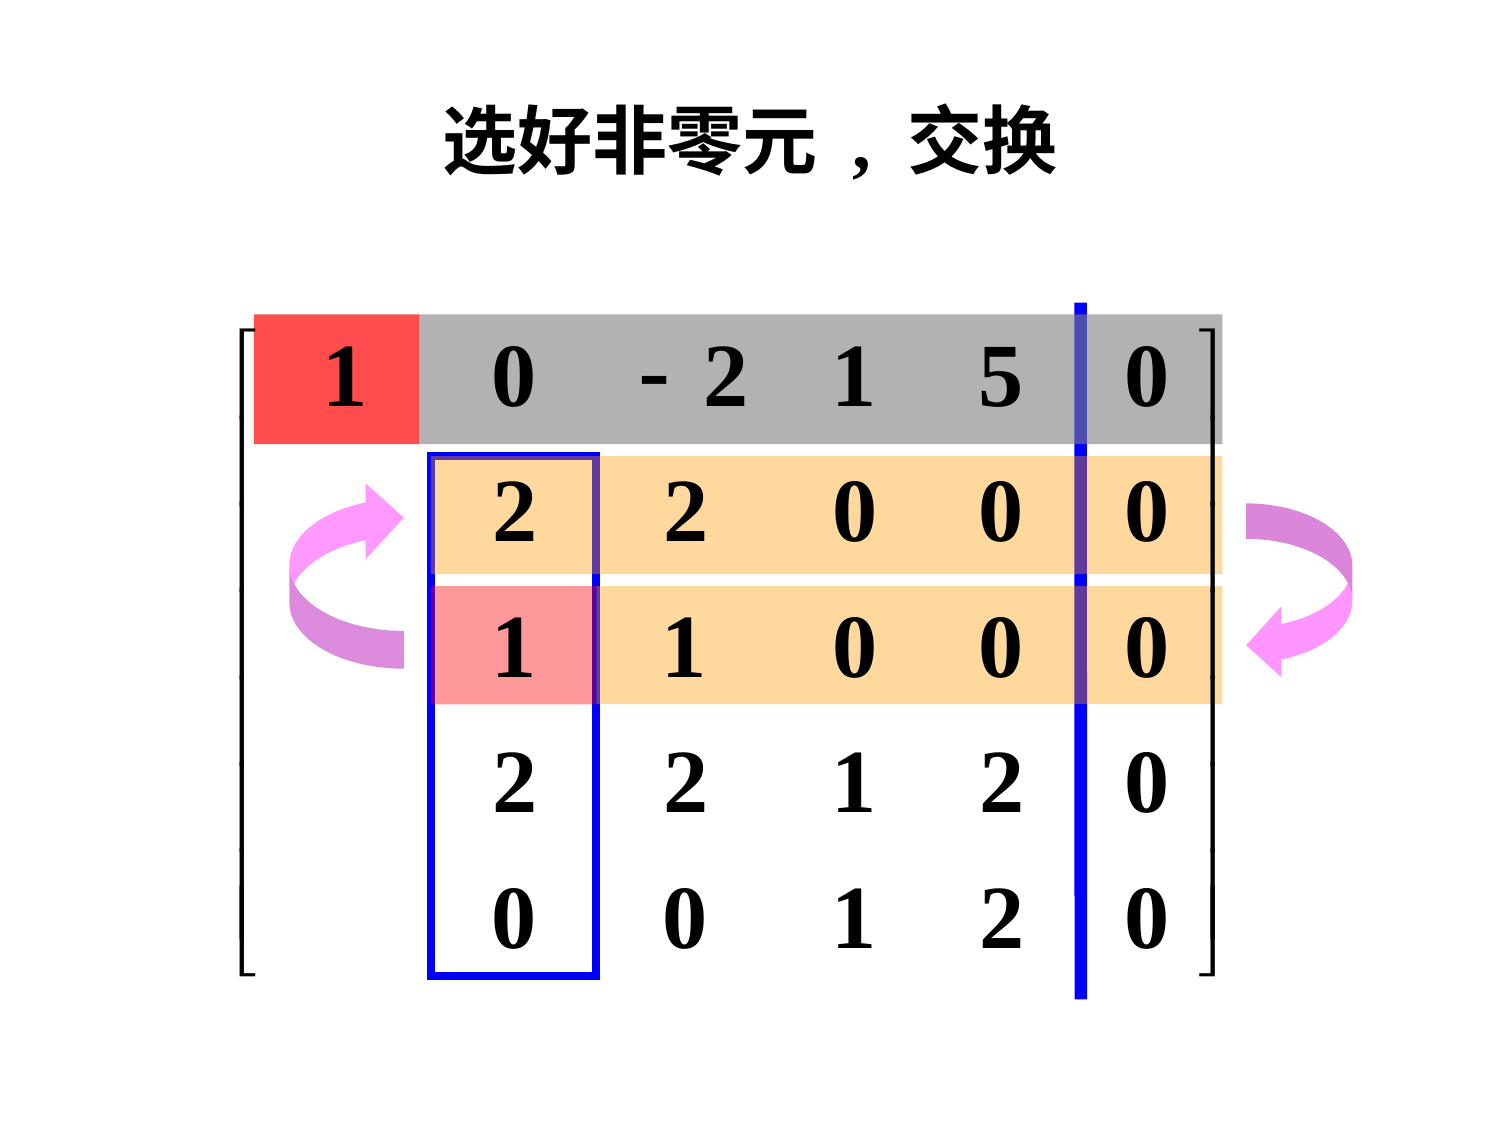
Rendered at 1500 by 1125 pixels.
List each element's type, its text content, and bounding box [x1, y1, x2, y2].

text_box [218, 314, 1250, 993]
title 选好非零元 , 交换 [75, 45, 1425, 233]
text_box [1254, 503, 1353, 678]
